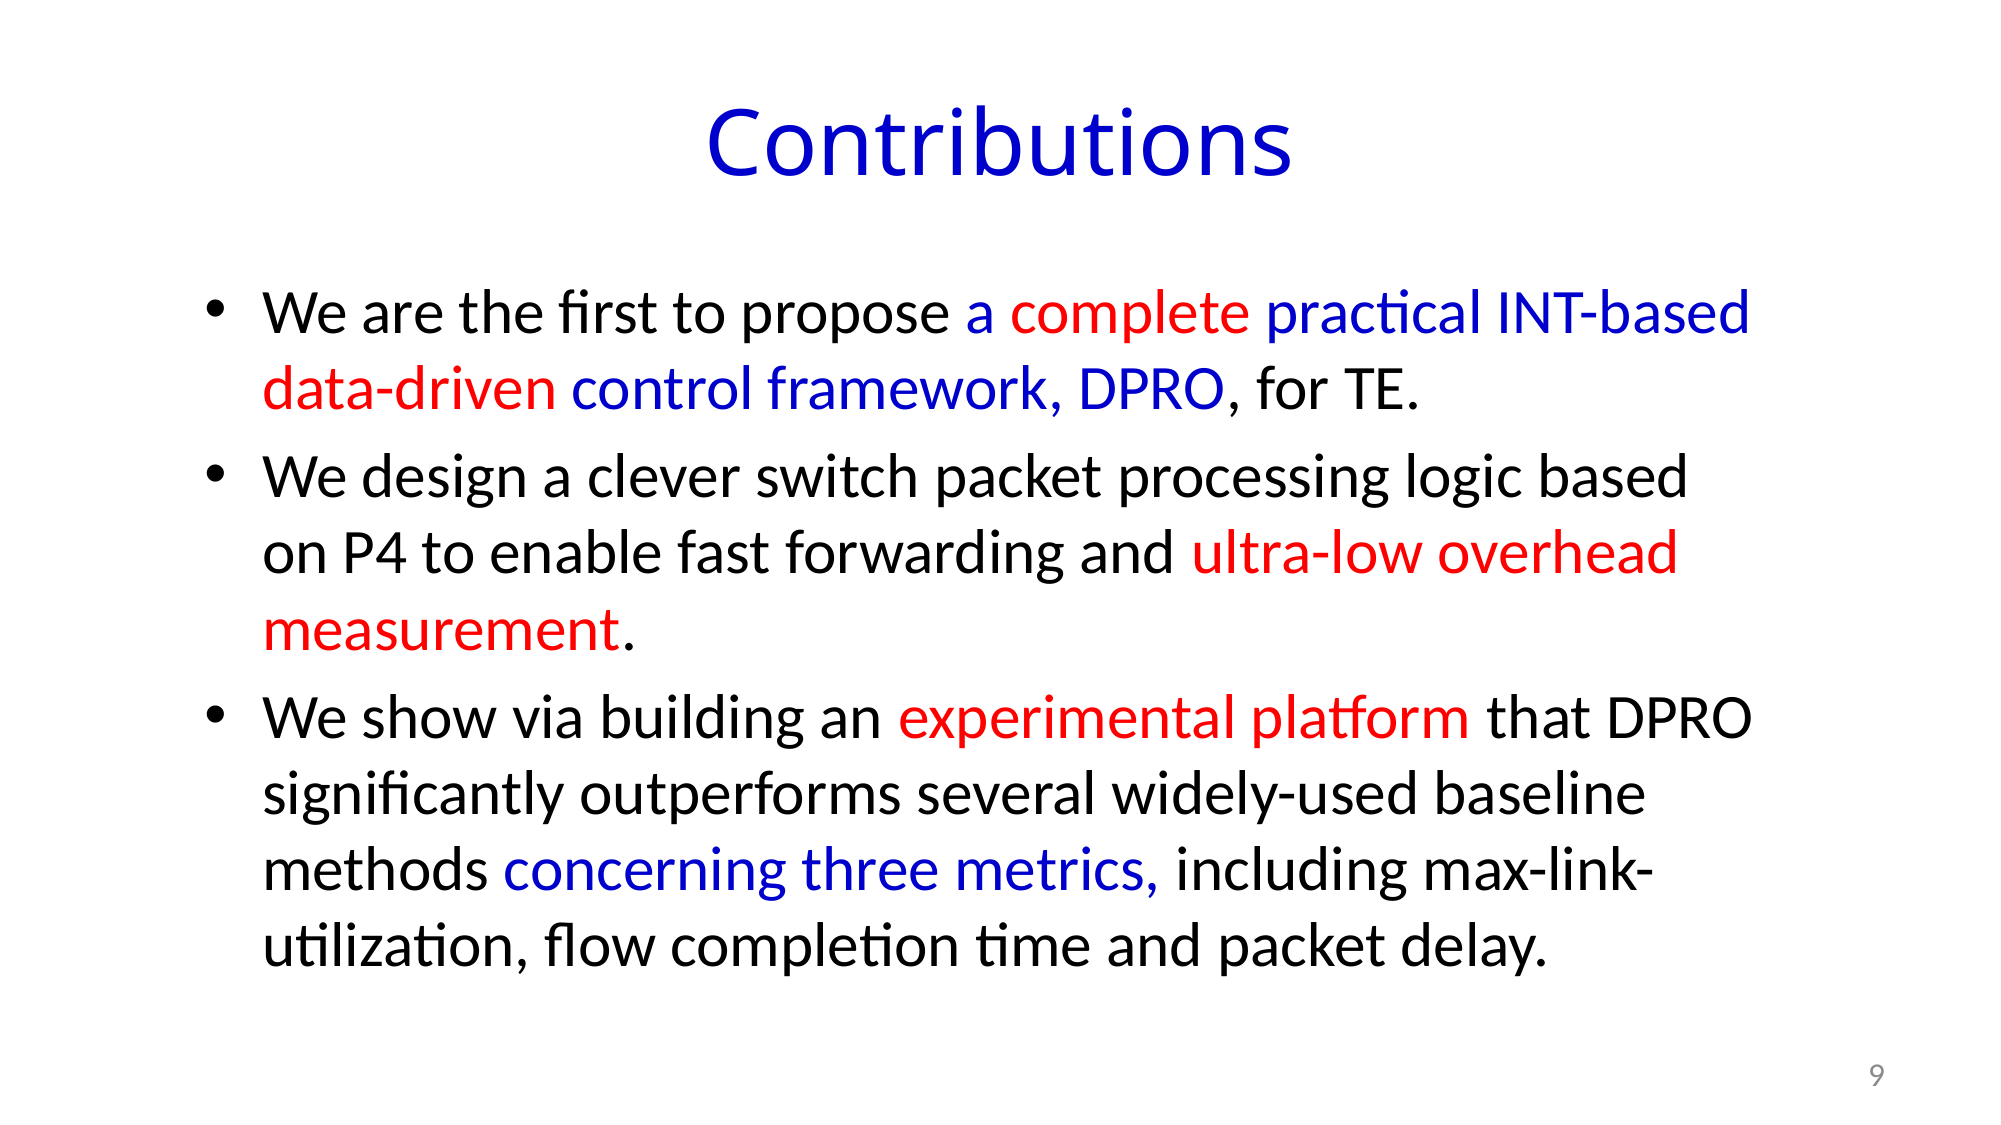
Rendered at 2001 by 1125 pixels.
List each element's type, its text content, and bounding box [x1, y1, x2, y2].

list We are the first to propose a complete practical INT-based data-driven control framework, DPRO, for TE. We design a clever switch packet processing logic based on P4 to enable fast forwarding and ultra-low overhead measurement. We show via building an experimental platform that DPRO significantly outperforms several widely-used baseline methods concerning three metrics, including max-link-utilization, flow completion time and packet delay. [189, 262, 1771, 1005]
title Contributions [99, 45, 1900, 233]
slide_number 9 [1433, 1042, 1900, 1103]
